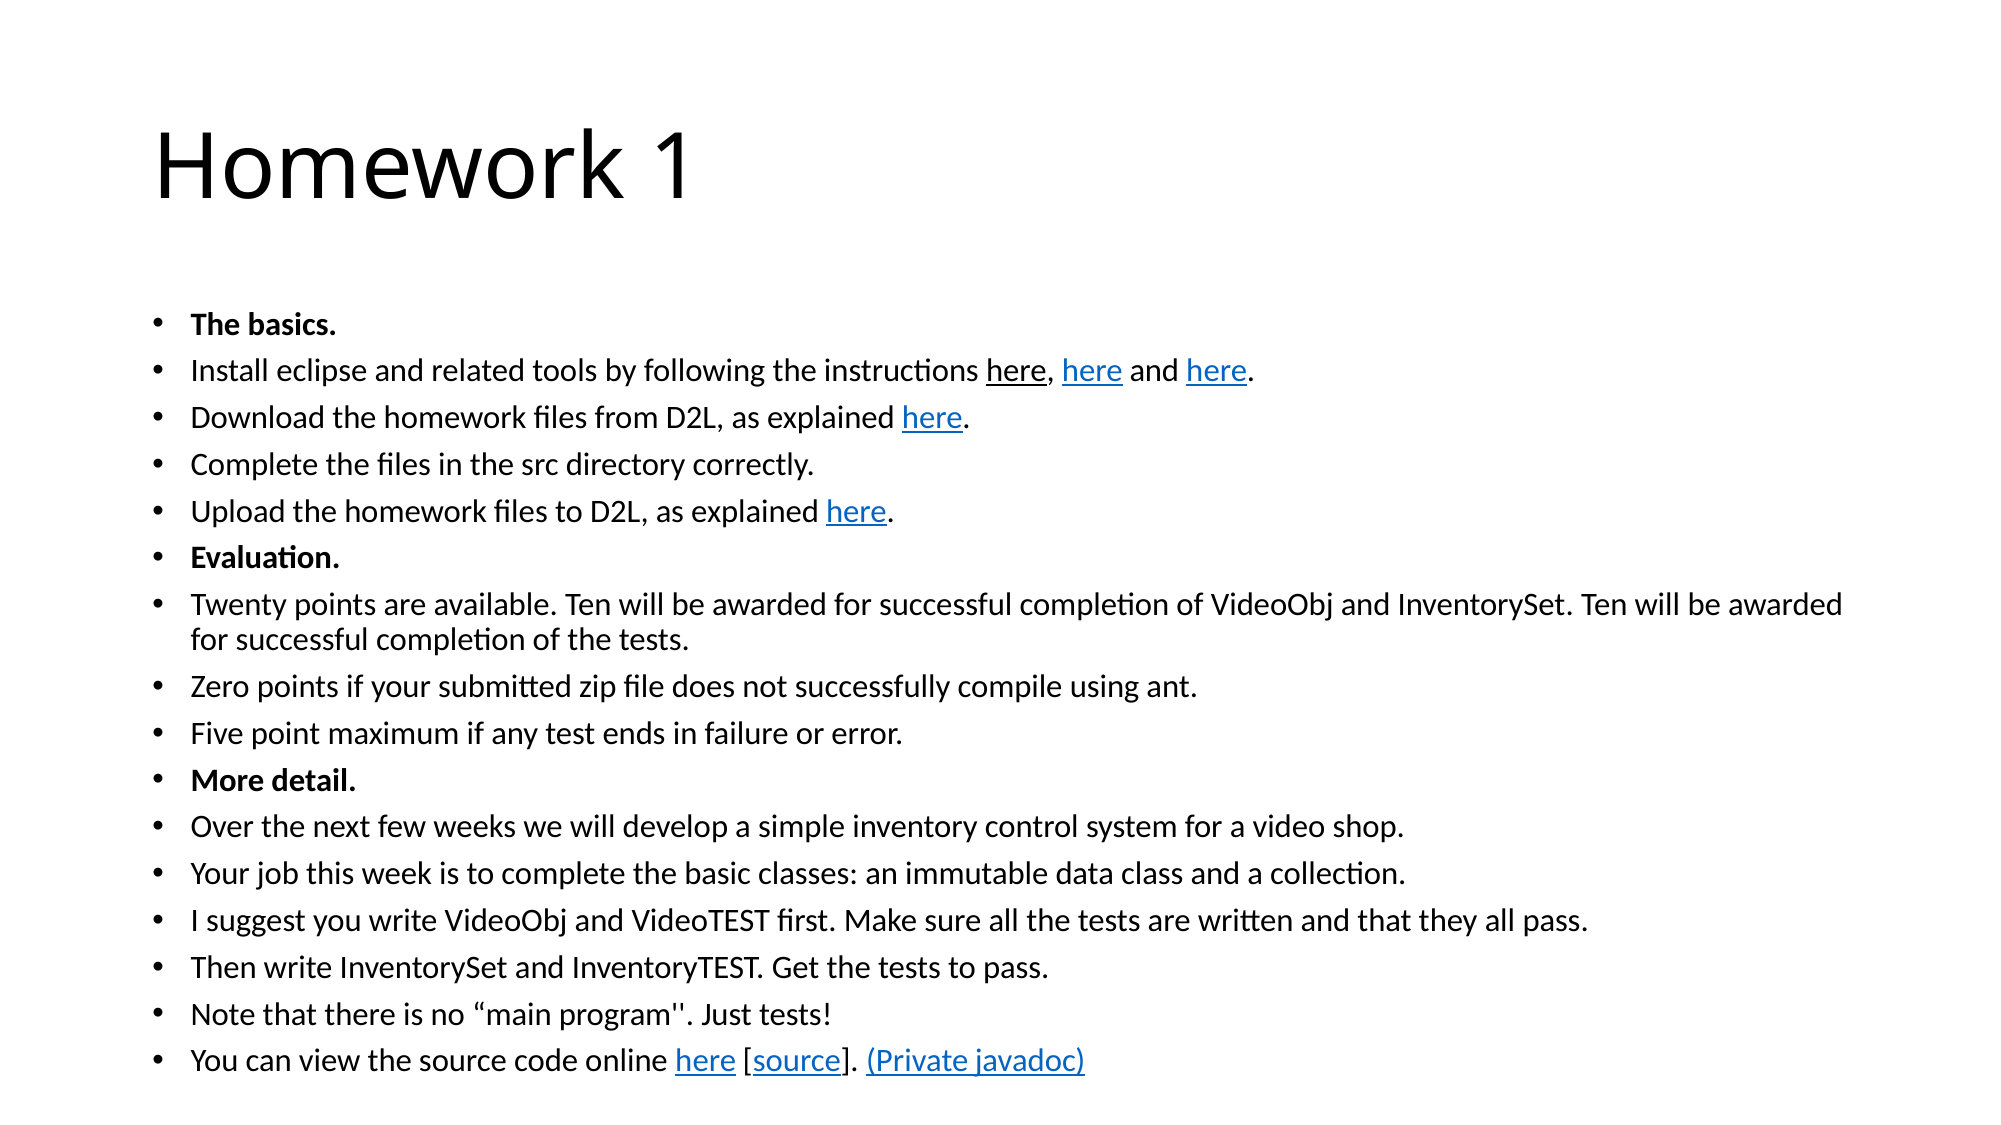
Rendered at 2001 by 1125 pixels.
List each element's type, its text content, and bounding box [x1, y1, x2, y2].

list The basics. Install eclipse and related tools by following the instructions here, here and here. Download the homework files from D2L, as explained here. Complete the files in the src directory correctly. Upload the homework files to D2L, as explained here. Evaluation. Twenty points are available. Ten will be awarded for successful completion of VideoObj and InventorySet. Ten will be awarded for successful completion of the tests. Zero points if your submitted zip file does not successfully compile using ant. Five point maximum if any test ends in failure or error. More detail. Over the next few weeks we will develop a simple inventory control system for a video shop. Your job this week is to complete the basic classes: an immutable data class and a collection. I suggest you write VideoObj and VideoTEST first. Make sure all the tests are written and that they all pass. Then write InventorySet and InventoryTEST. Get the tests to pass. Note that there is no “main program''. Just tests! You can view the source code online here [source]. (Private javadoc) [137, 299, 1863, 1093]
title Homework 1 [137, 59, 1863, 278]
